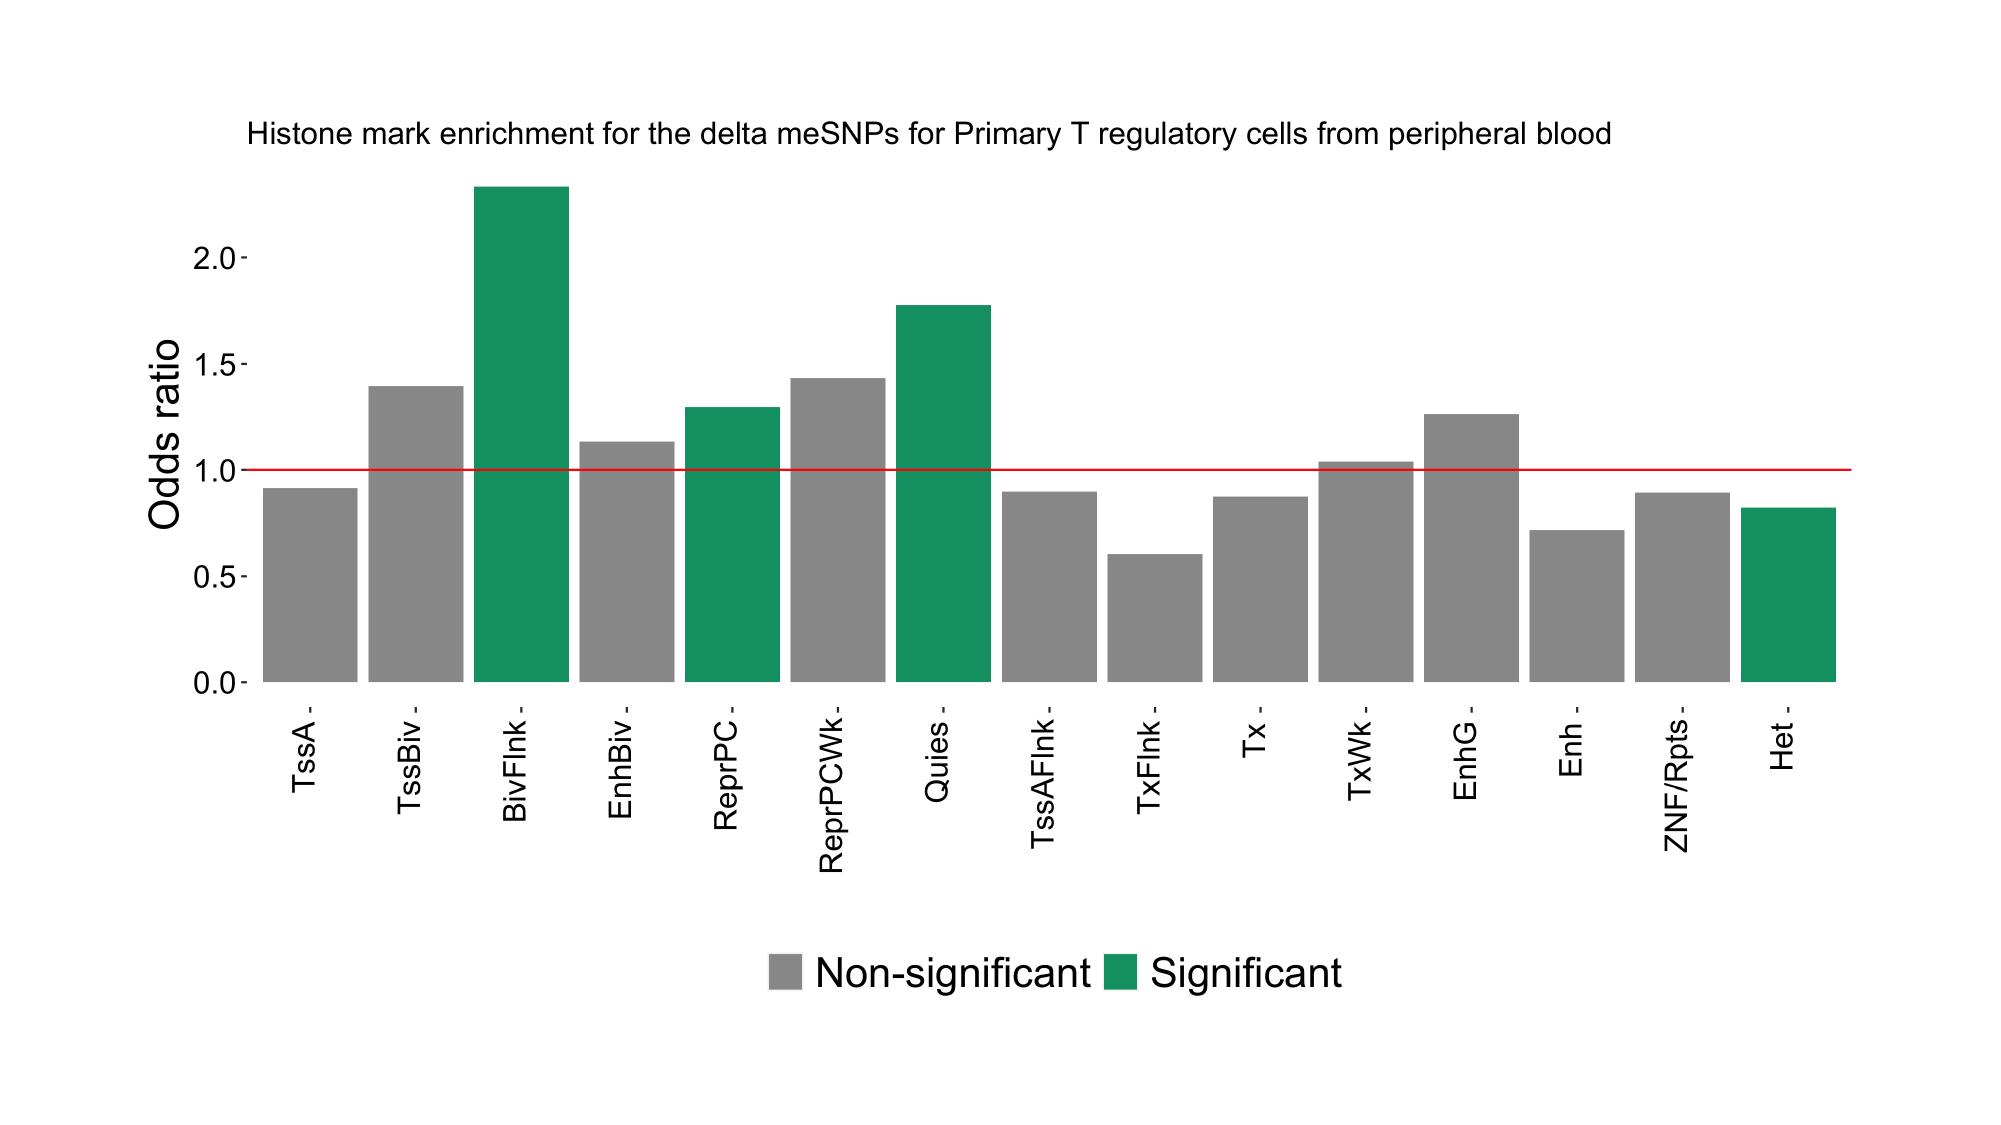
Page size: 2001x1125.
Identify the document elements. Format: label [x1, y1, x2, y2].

list [137, 110, 1863, 1014]
